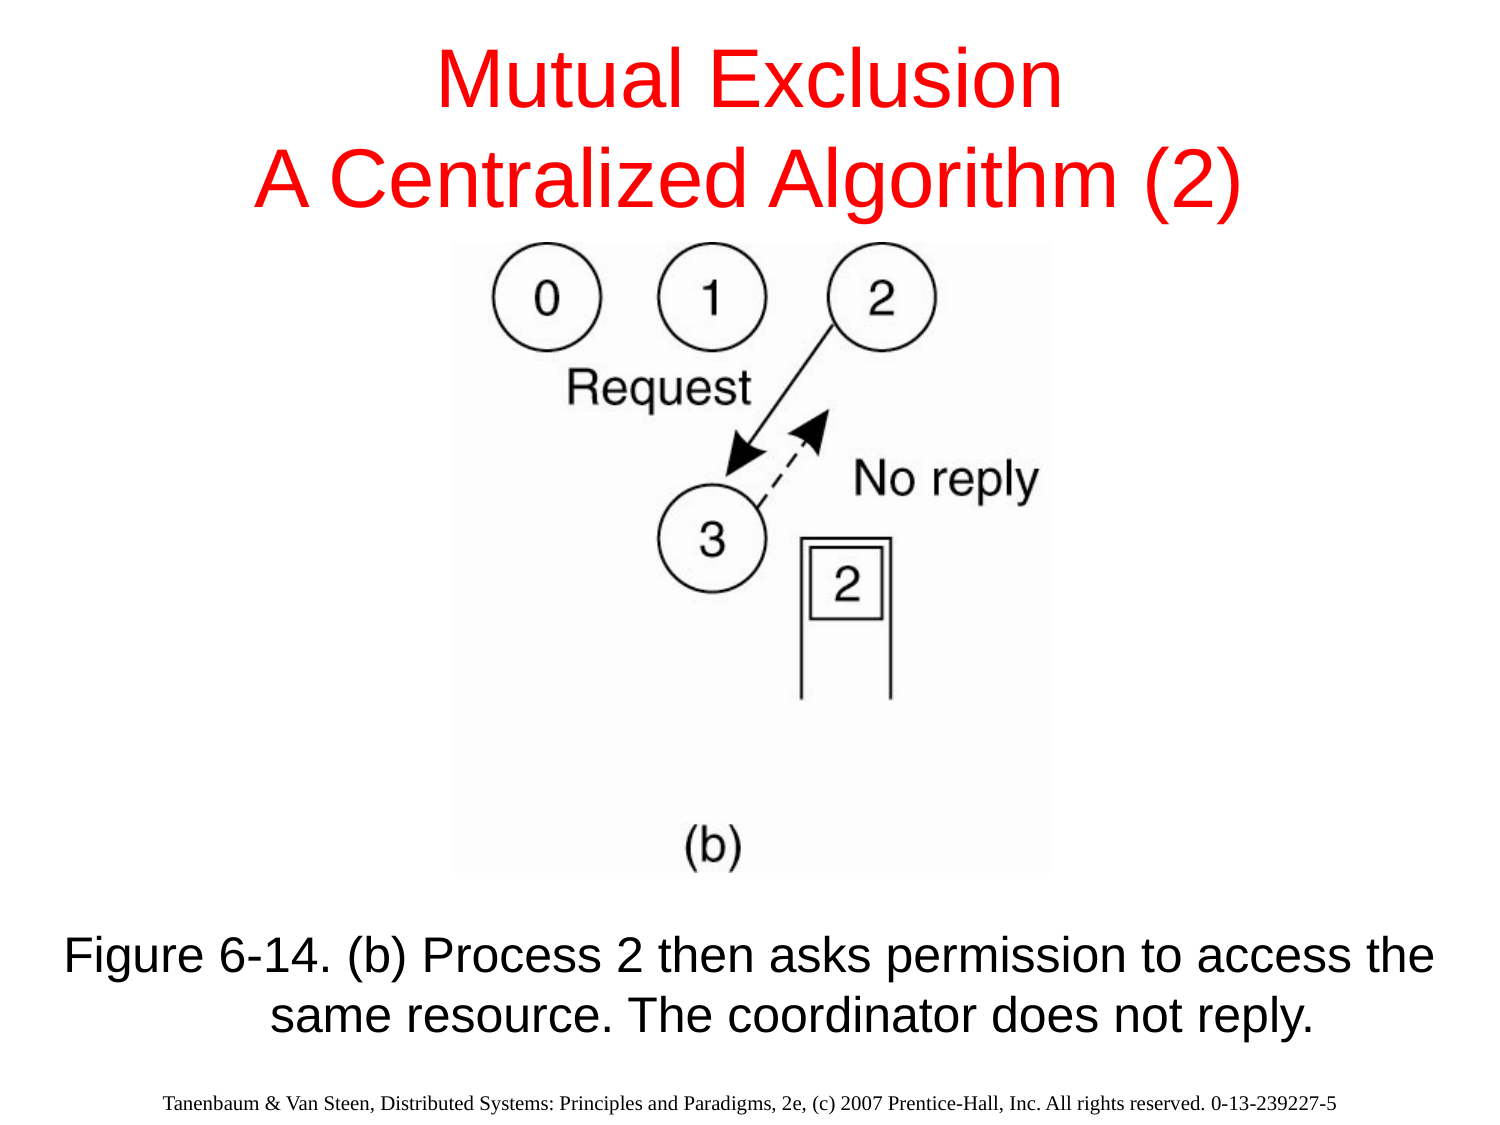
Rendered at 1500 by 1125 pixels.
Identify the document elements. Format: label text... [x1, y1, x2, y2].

footer Tanenbaum & Van Steen, Distributed Systems: Principles and Paradigms, 2e, (c) 2007 Prentice-Hall, Inc. All rights reserved. 0-13-239227-5 [0, 1082, 1500, 1111]
picture [452, 241, 1053, 873]
title Mutual Exclusion A Centralized Algorithm (2) [0, 30, 1500, 219]
list Figure 6-14. (b) Process 2 then asks permission to access the same resource. The coordinator does not reply. [0, 914, 1500, 1075]
